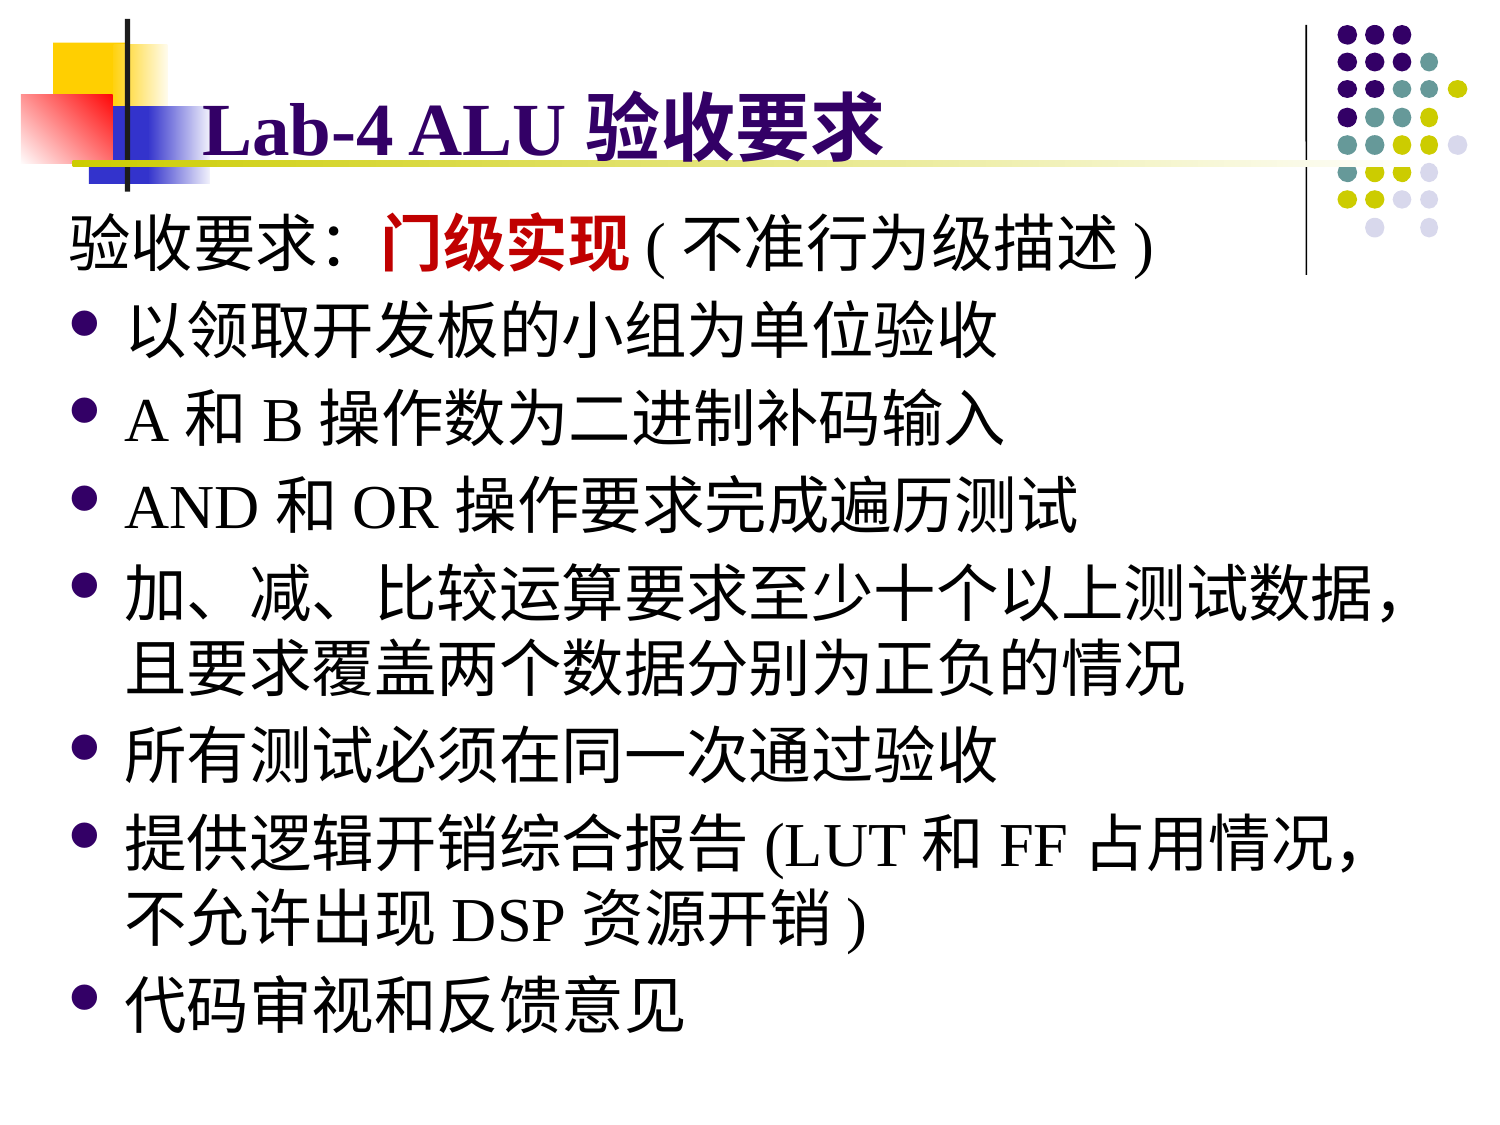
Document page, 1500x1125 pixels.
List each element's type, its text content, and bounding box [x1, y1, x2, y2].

title Lab-4 ALU验收要求 [187, 37, 1413, 179]
list 验收要求：门级实现(不准行为级描述) 以领取开发板的小组为单位验收 A和B操作数为二进制补码输入 AND和OR操作要求完成遍历测试 加、减、比较运算要求至少十个以上测试数据，且要求覆盖两个数据分别为正负的情况 所有测试必须在同一次通过验收 提供逻辑开销综合报告(LUT和FF占用情况，不允许出现DSP资源开销) 代码审视和反馈意见 [53, 196, 1459, 1041]
